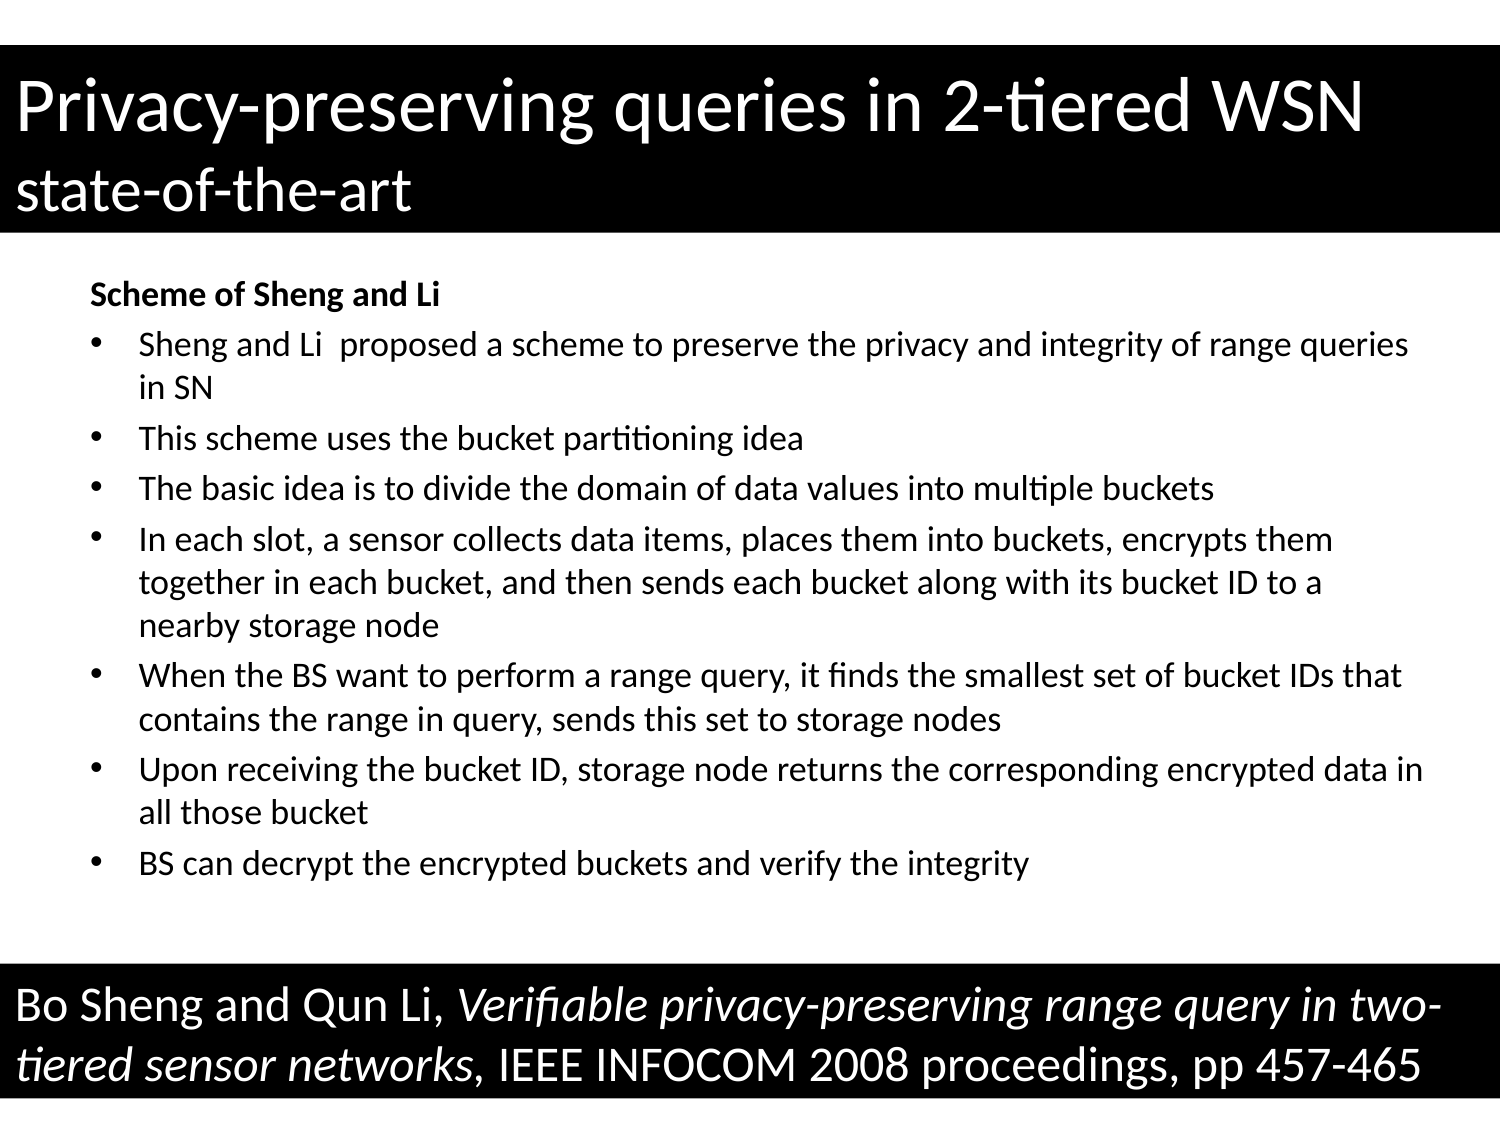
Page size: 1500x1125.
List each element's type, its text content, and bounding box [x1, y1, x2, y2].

list Scheme of Sheng and Li Sheng and Li proposed a scheme to preserve the privacy and integrity of range queries in SN This scheme uses the bucket partitioning idea The basic idea is to divide the domain of data values into multiple buckets In each slot, a sensor collects data items, places them into buckets, encrypts them together in each bucket, and then sends each bucket along with its bucket ID to a nearby storage node When the BS want to perform a range query, it finds the smallest set of bucket IDs that contains the range in query, sends this set to storage nodes Upon receiving the bucket ID, storage node returns the corresponding encrypted data in all those bucket BS can decrypt the encrypted buckets and verify the integrity [75, 262, 1450, 900]
title Privacy-preserving queries in 2-tiered WSN state-of-the-art [0, 45, 1500, 233]
text_box Bo Sheng and Qun Li, Verifiable privacy-preserving range query in two-tiered sensor networks, IEEE INFOCOM 2008 proceedings, pp 457-465 [0, 963, 1500, 1099]
